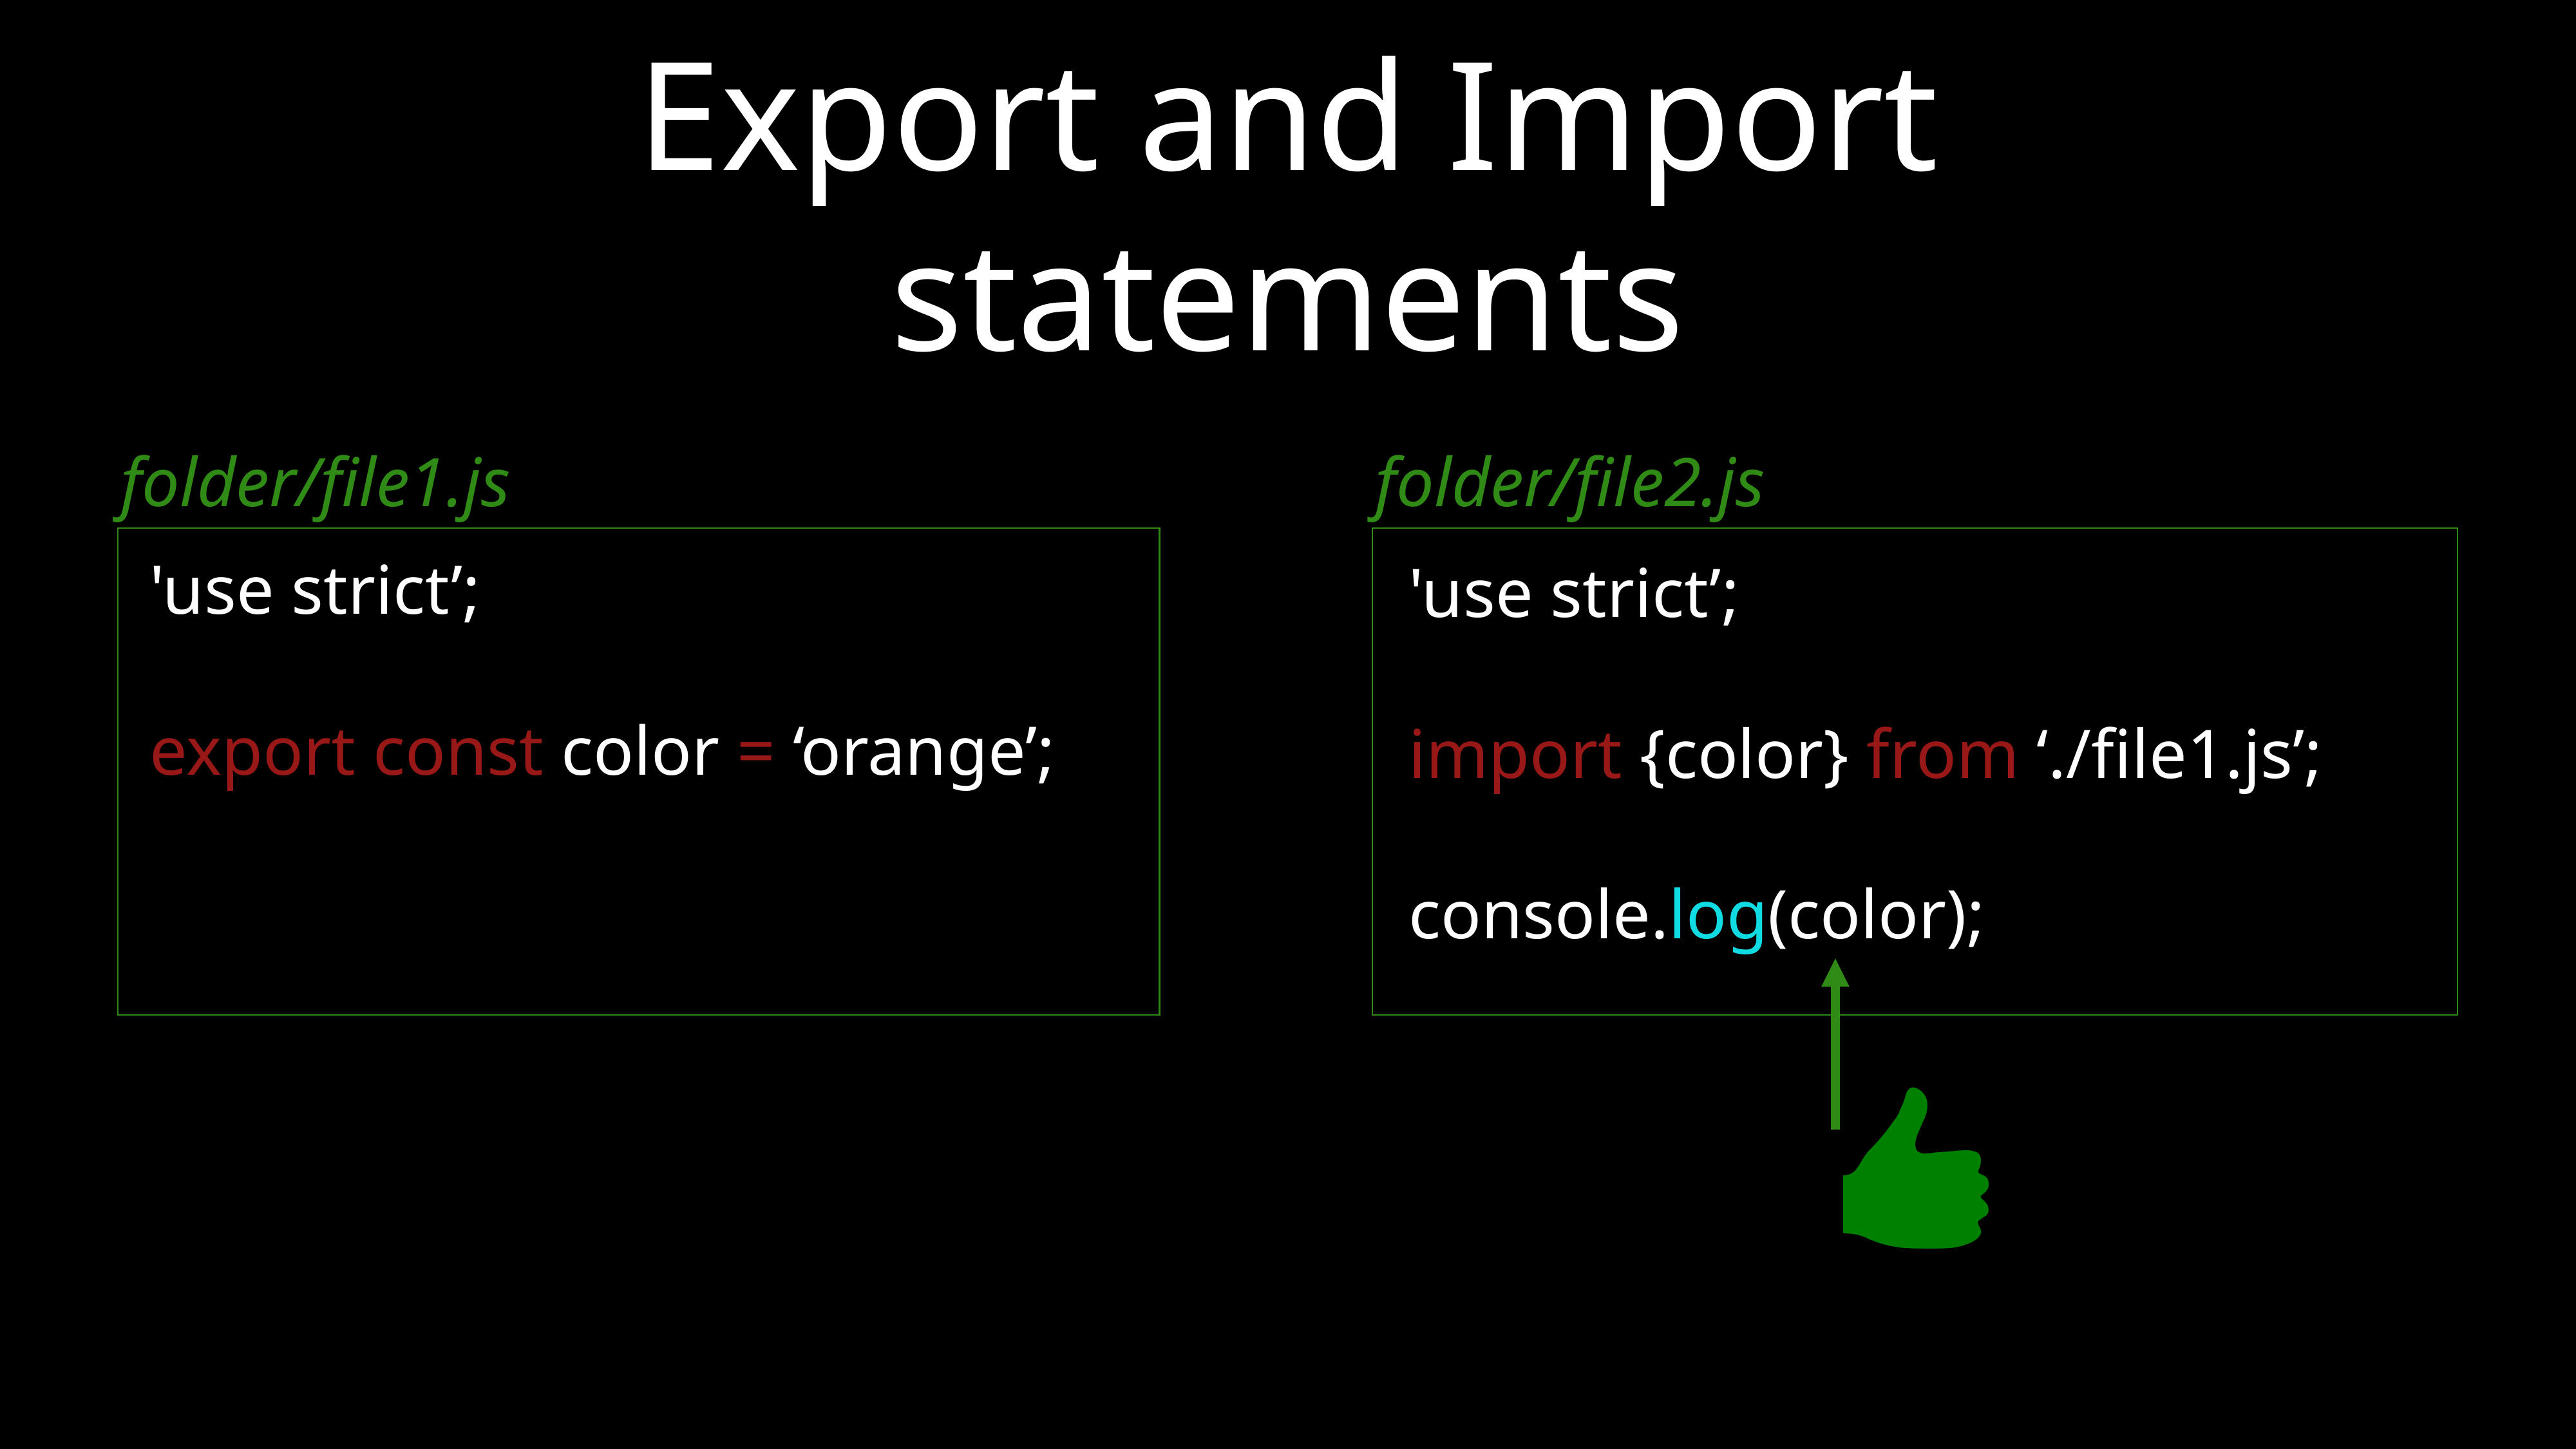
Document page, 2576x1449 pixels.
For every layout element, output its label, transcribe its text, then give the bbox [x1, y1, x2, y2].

text_box folder/file1.js [113, 432, 518, 528]
text_box 'use strict’; export const color = ‘orange’; [142, 540, 1133, 797]
text_box [1831, 958, 1840, 1087]
text_box [1372, 528, 2458, 1015]
picture [1835, 1087, 1997, 1249]
text_box folder/file2.js [1367, 432, 1773, 528]
text_box [118, 528, 1160, 1015]
title Export and Import statements [278, 39, 2298, 361]
text_box 'use strict’; import {color} from ‘./file1.js’; console.log(color); [1401, 542, 2429, 960]
